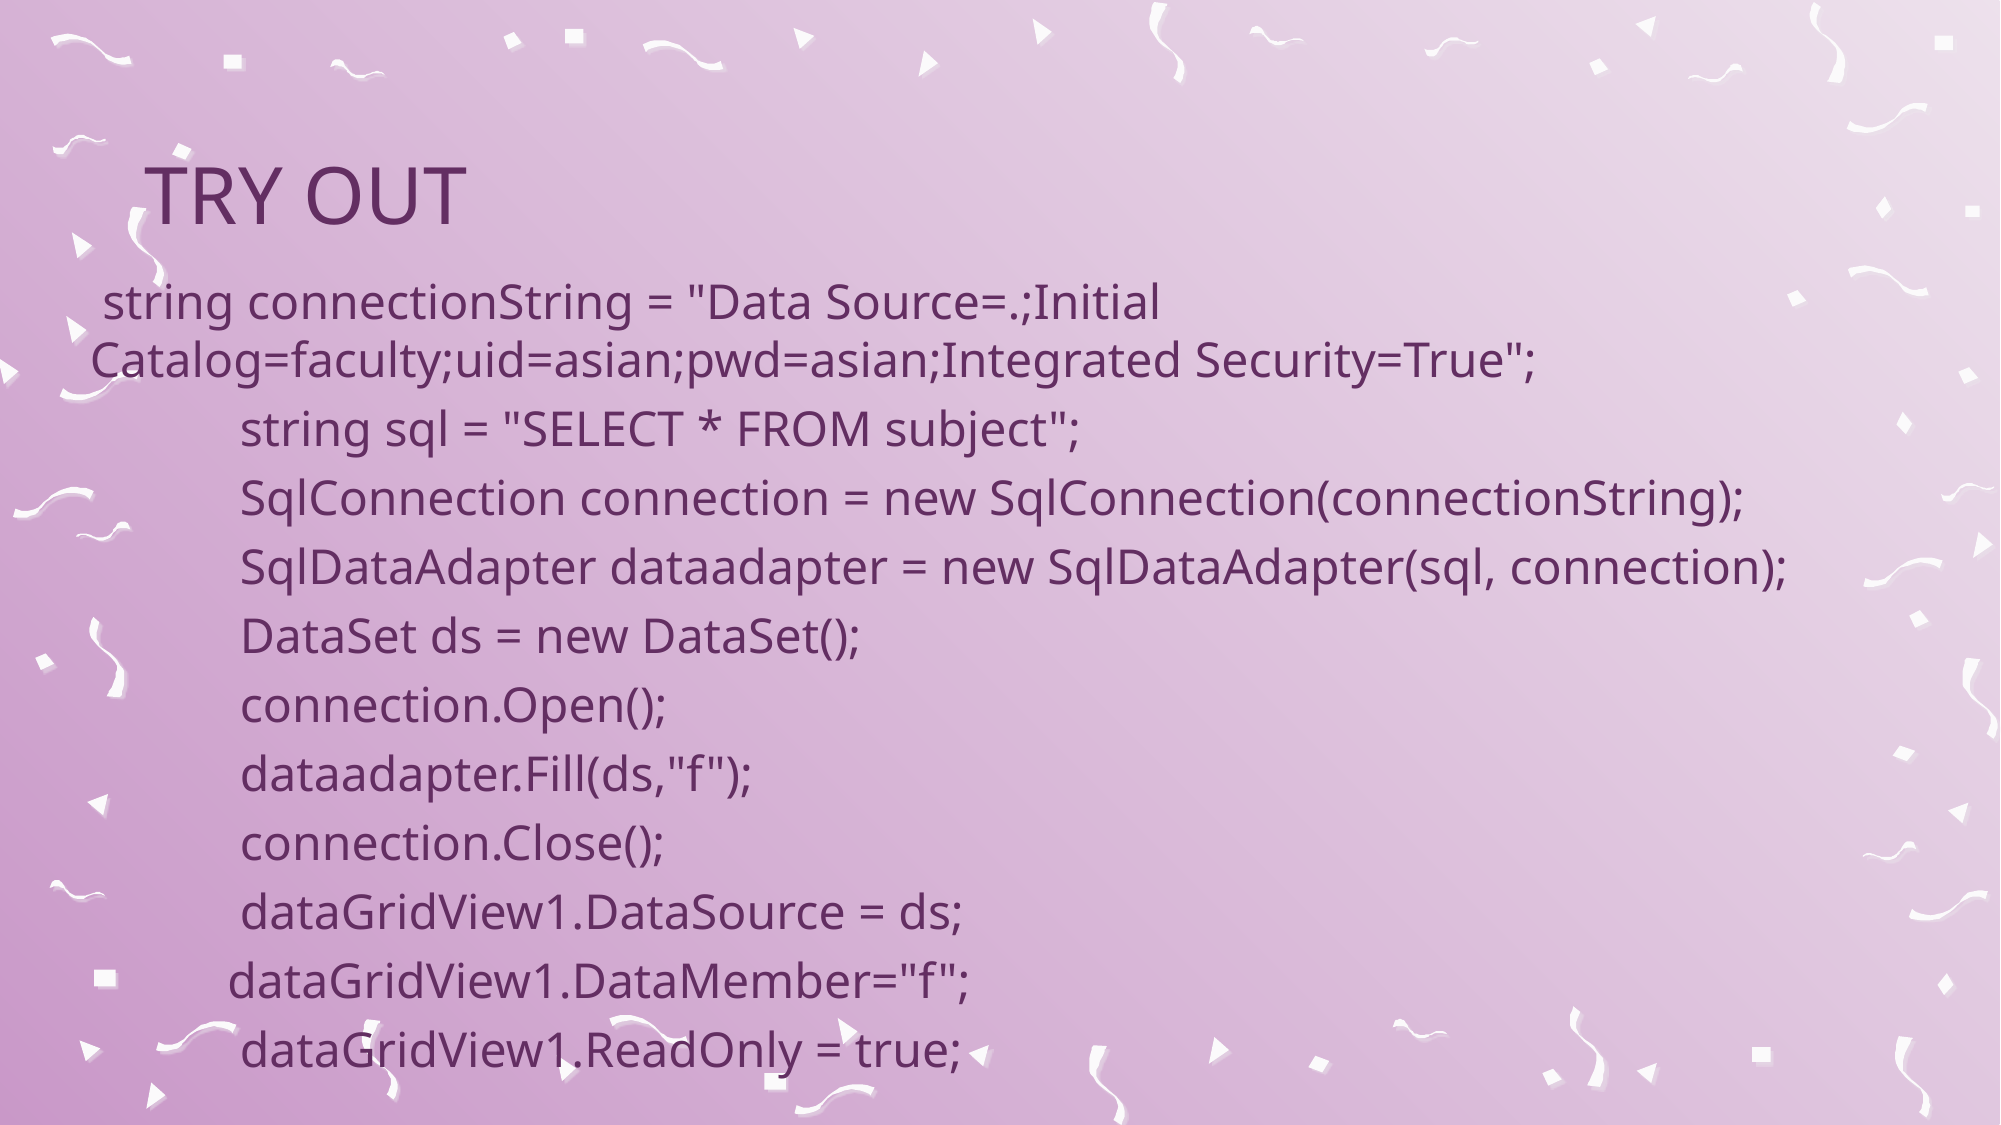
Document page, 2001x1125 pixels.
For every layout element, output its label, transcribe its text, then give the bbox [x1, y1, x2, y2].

list string connectionString = "Data Source=.;Initial Catalog=faculty;uid=asian;pwd=asian;Integrated Security=True"; string sql = "SELECT * FROM subject"; SqlConnection connection = new SqlConnection(connectionString); SqlDataAdapter dataadapter = new SqlDataAdapter(sql, connection); DataSet ds = new DataSet(); connection.Open(); dataadapter.Fill(ds,"f"); connection.Close(); dataGridView1.DataSource = ds; dataGridView1.DataMember="f"; dataGridView1.ReadOnly = true; [75, 264, 1963, 1100]
title Try out [137, 52, 1863, 240]
